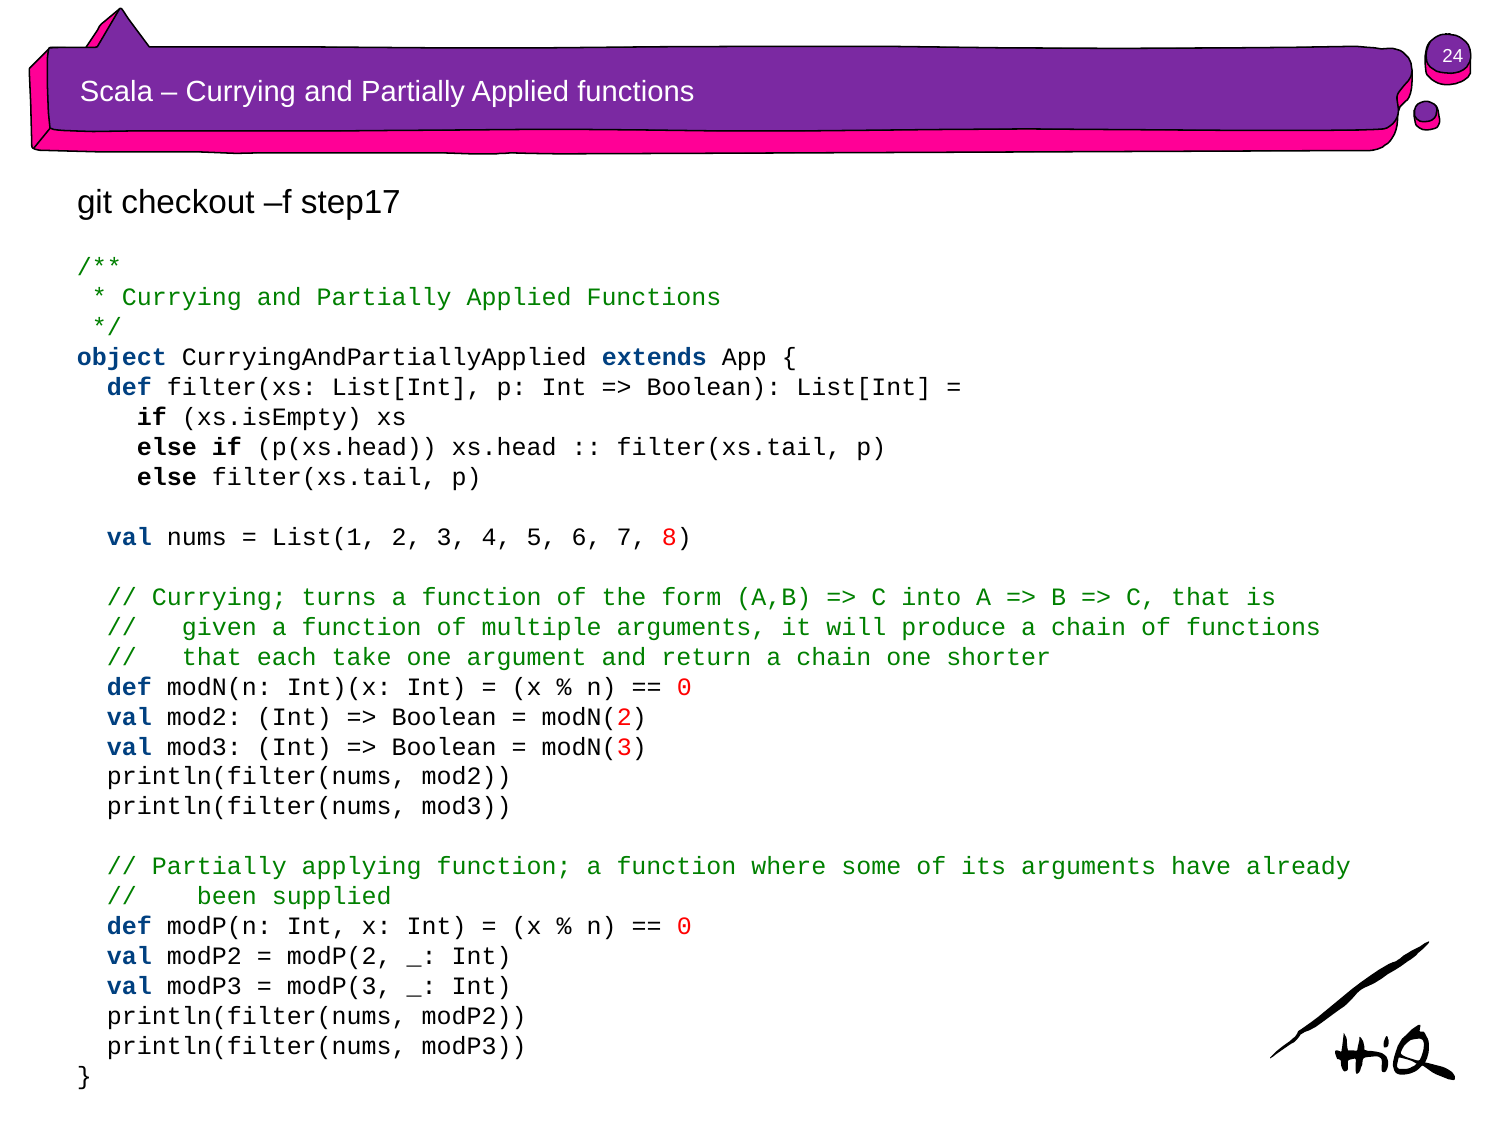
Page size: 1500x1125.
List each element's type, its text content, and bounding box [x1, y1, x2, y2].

list git checkout –f step17 [61, 172, 1362, 315]
title Scala – Currying and Partially Applied functions [64, 54, 1365, 126]
text_box /** * Currying and Partially Applied Functions */ object CurryingAndPartiallyApplied extends App { def filter(xs: List[Int], p: Int => Boolean): List[Int] = if (xs.isEmpty) xs else if (p(xs.head)) xs.head :: filter(xs.tail, p) else filter(xs.tail, p) val nums = List(1, 2, 3, 4, 5, 6, 7, 8) // Currying; turns a function of the form (A,B) => C into A => B => C, that is // given a function of multiple arguments, it will produce a chain of functions // that each take one argument and return a chain one shorter def modN(n: Int)(x: Int) = (x % n) == 0 val mod2: (Int) => Boolean = modN(2) val mod3: (Int) => Boolean = modN(3) println(filter(nums, mod2)) println(filter(nums, mod3)) // Partially applying function; a function where some of its arguments have already // been supplied def modP(n: Int, x: Int) = (x % n) == 0 val modP2 = modP(2, _: Int) val modP3 = modP(3, _: Int) println(filter(nums, modP2)) println(filter(nums, modP3)) } [62, 243, 1500, 1097]
slide_number 24 [1429, 31, 1477, 79]
